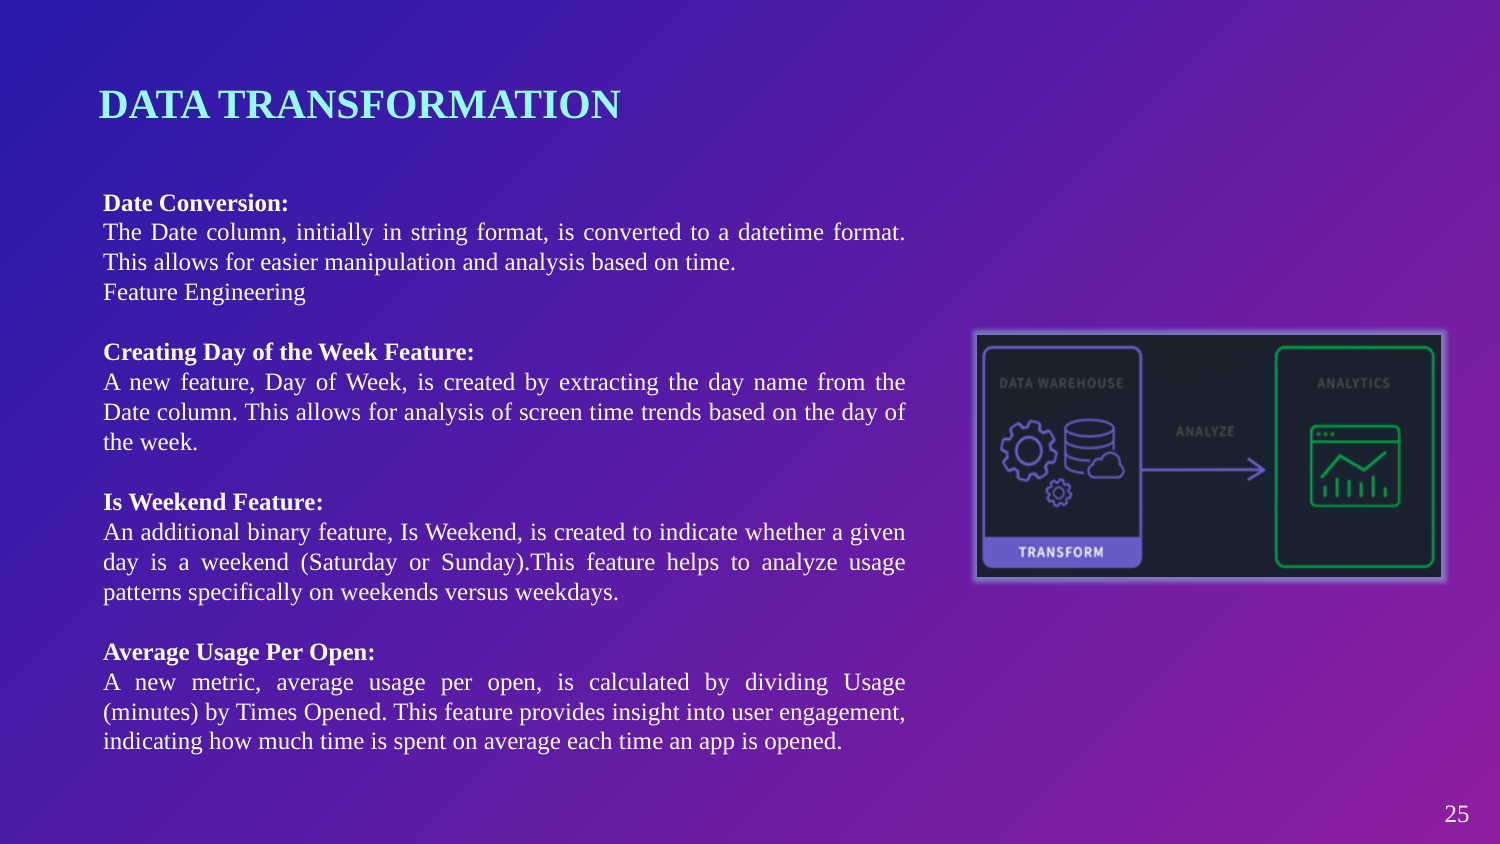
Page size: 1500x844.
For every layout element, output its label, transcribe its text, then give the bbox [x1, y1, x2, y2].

title DATA TRANSFORMATION [98, 77, 1116, 171]
picture [977, 334, 1442, 578]
text_box 25 [1429, 790, 1490, 835]
list Date Conversion: The Date column, initially in string format, is converted to a datetime format. This allows for easier manipulation and analysis based on time. Feature Engineering Creating Day of the Week Feature: A new feature, Day of Week, is created by extracting the day name from the Date column. This allows for analysis of screen time trends based on the day of the week. Is Weekend Feature: An additional binary feature, Is Weekend, is created to indicate whether a given day is a weekend (Saturday or Sunday).This feature helps to analyze usage patterns specifically on weekends versus weekdays. Average Usage Per Open: A new metric, average usage per open, is calculated by dividing Usage (minutes) by Times Opened. This feature provides insight into user engagement, indicating how much time is spent on average each time an app is opened. [88, 170, 922, 810]
